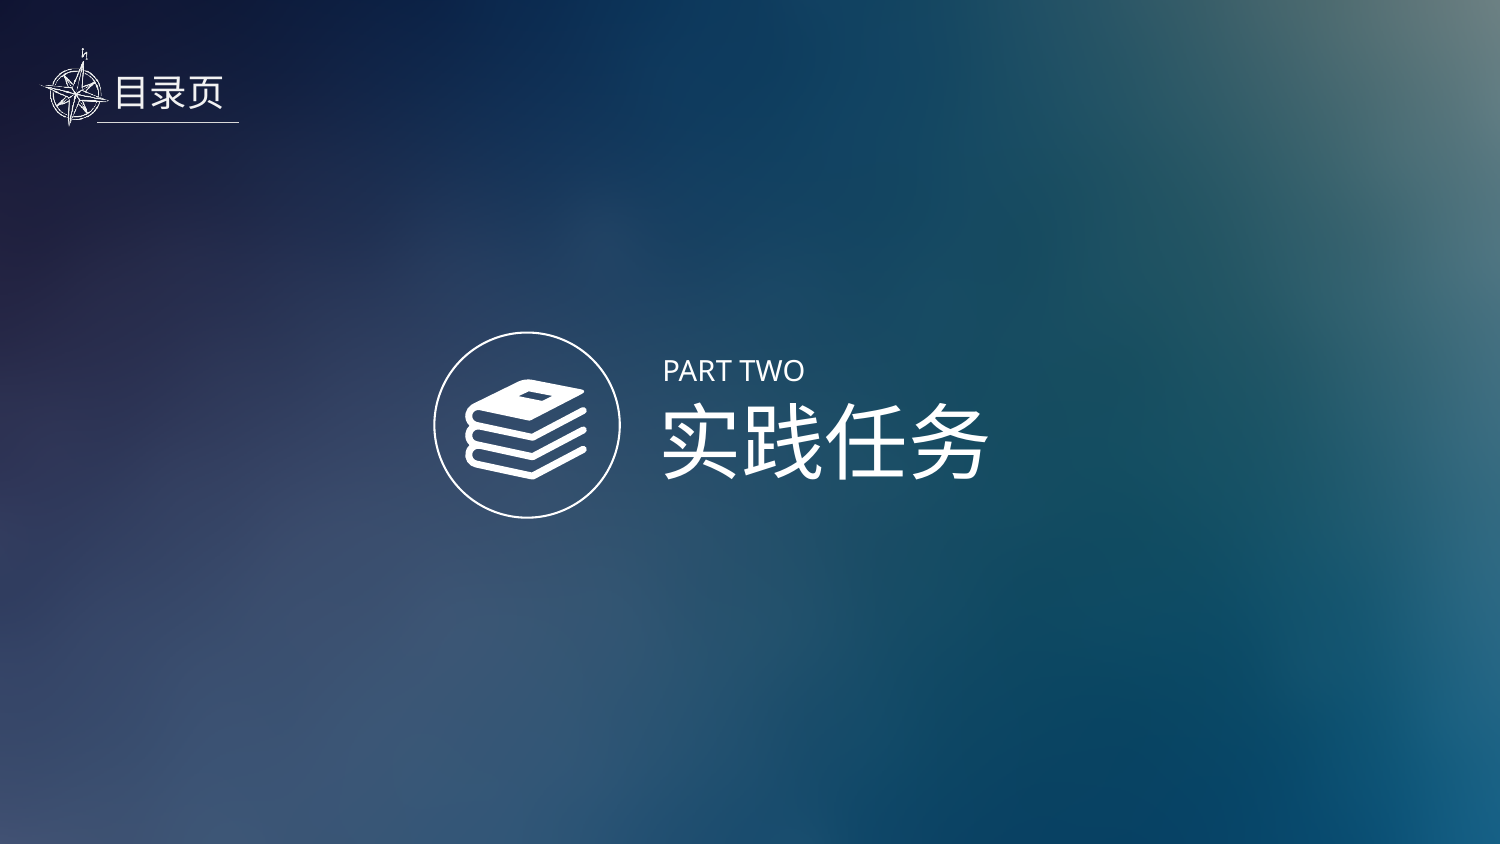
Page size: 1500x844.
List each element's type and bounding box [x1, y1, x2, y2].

text_box [620, 344, 1062, 499]
picture [0, 0, 1500, 844]
text_box [434, 332, 620, 518]
text_box [38, 48, 263, 127]
